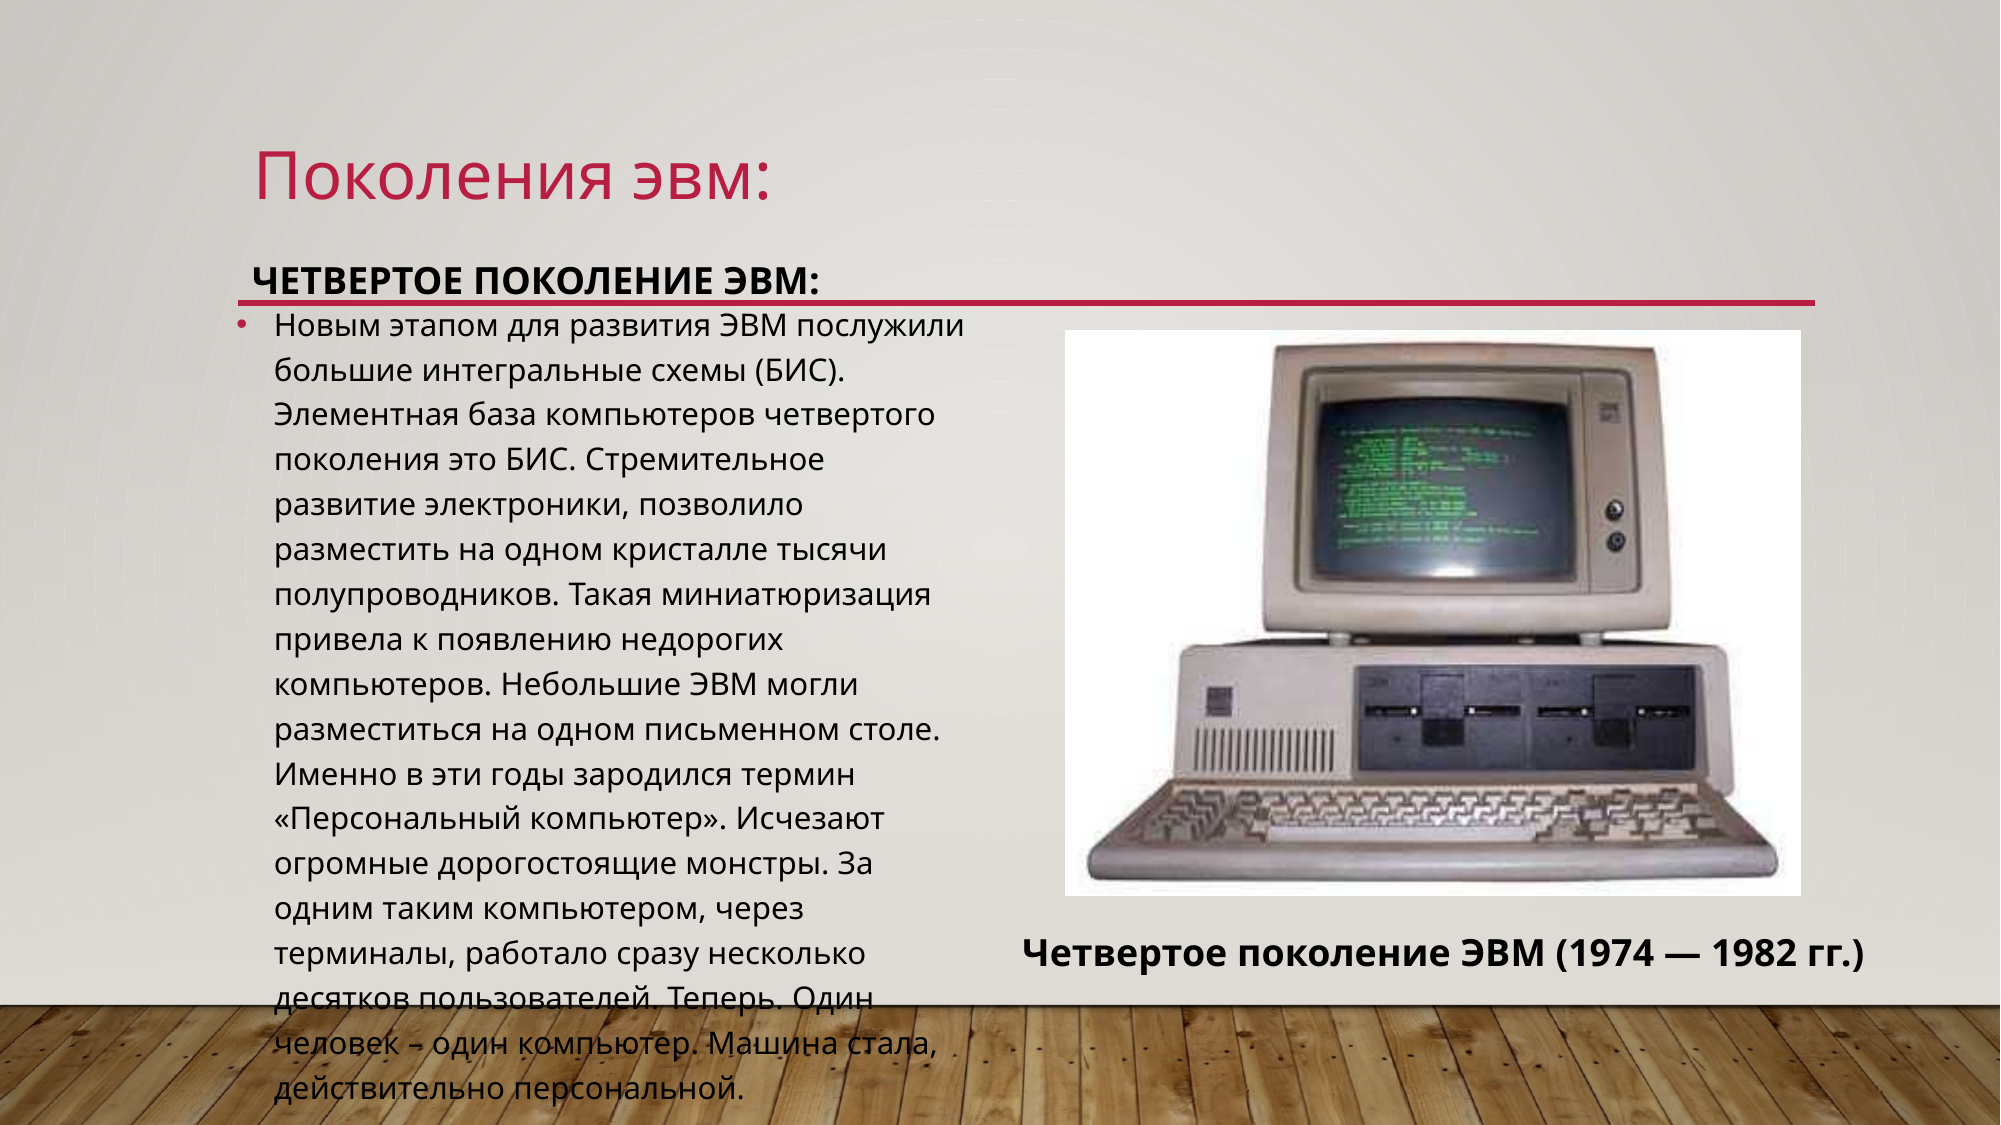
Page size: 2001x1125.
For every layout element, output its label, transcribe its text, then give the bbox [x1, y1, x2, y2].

text_box Четвертое поколение ЭВМ (1974 — 1982 гг.) [1007, 921, 1880, 1026]
text_box Новым этапом для развития ЭВМ послужили большие интегральные схемы (БИС). Элементная база компьютеров четвертого поколения это БИС. Стремительное развитие электроники, позволило разместить на одном кристалле тысячи полупроводников. Такая миниатюризация привела к появлению недорогих компьютеров. Небольшие ЭВМ могли разместиться на одном письменном столе. Именно в эти годы зародился термин «Персональный компьютер». Исчезают огромные дорогостоящие монстры. За одним таким компьютером, через терминалы, работало сразу несколько десятков пользователей. Теперь. Один человек – один компьютер. Машина стала, действительно персональной. [221, 289, 984, 855]
picture [1065, 330, 1801, 896]
text_box Поколения эвм: [238, 134, 1814, 309]
picture [0, 1005, 2000, 1125]
text_box ЧЕТВЕРТОЕ ПОКОЛЕНИЕ ЭВМ: [237, 249, 1729, 310]
